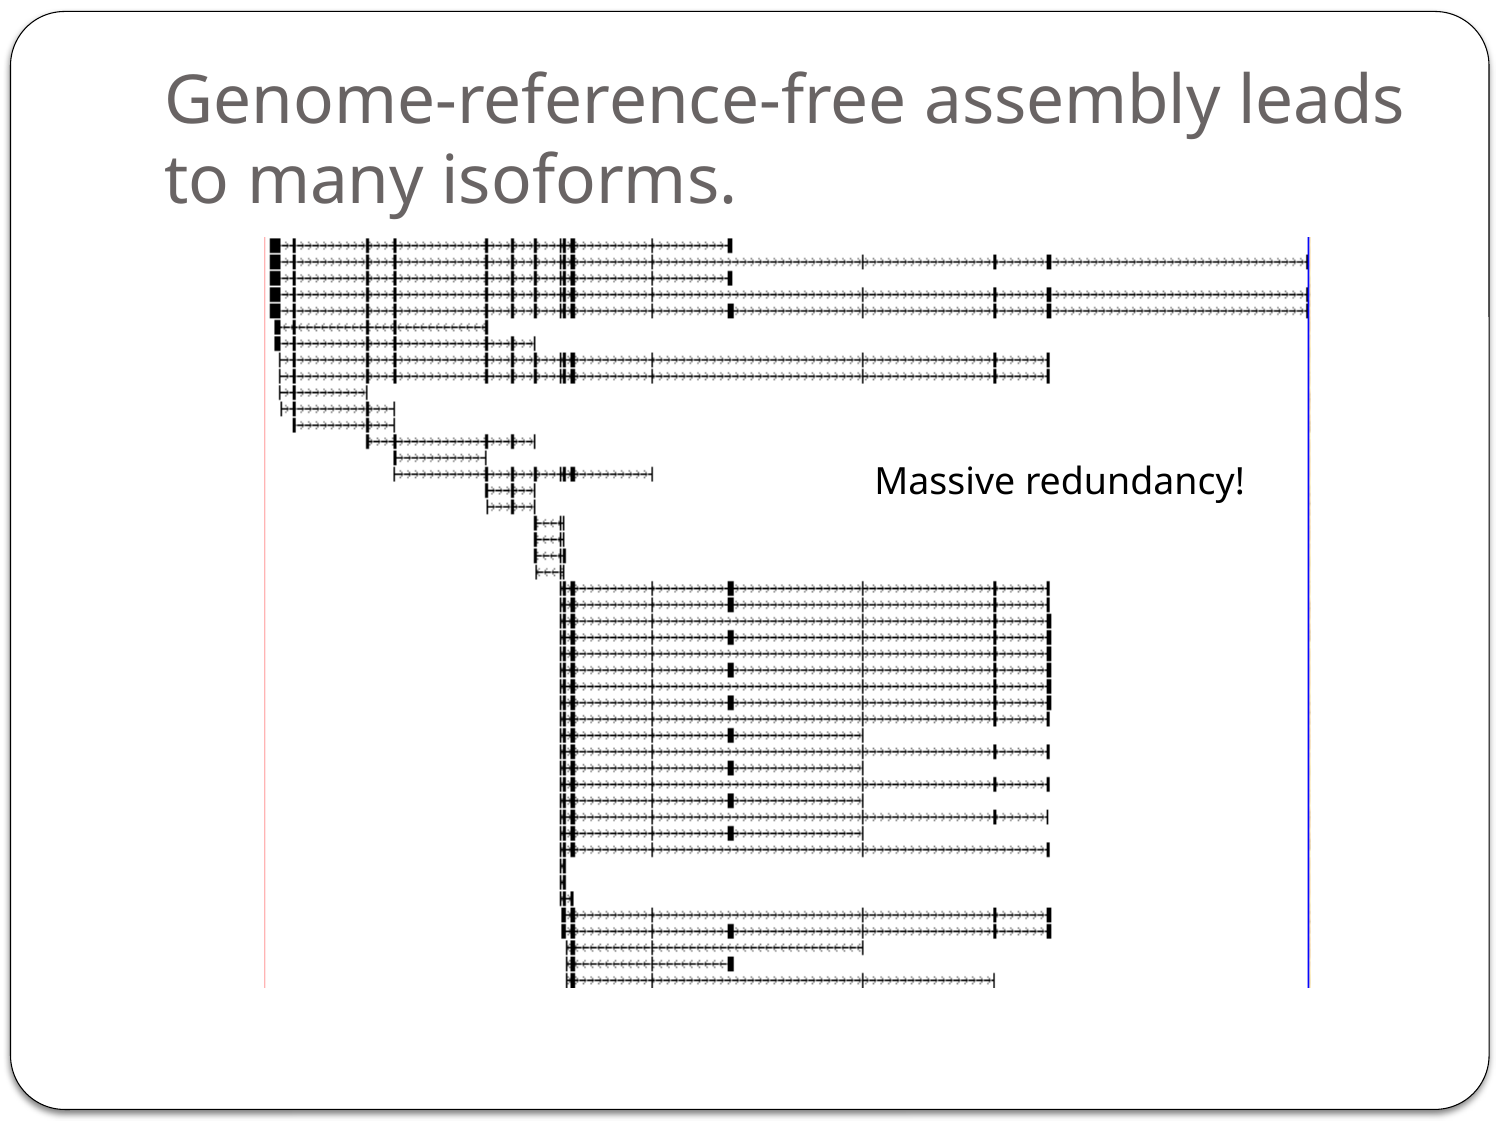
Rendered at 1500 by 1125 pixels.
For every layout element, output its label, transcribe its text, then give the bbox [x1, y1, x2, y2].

title Genome-reference-free assembly leads to many isoforms. [150, 45, 1425, 233]
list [149, 237, 1426, 988]
